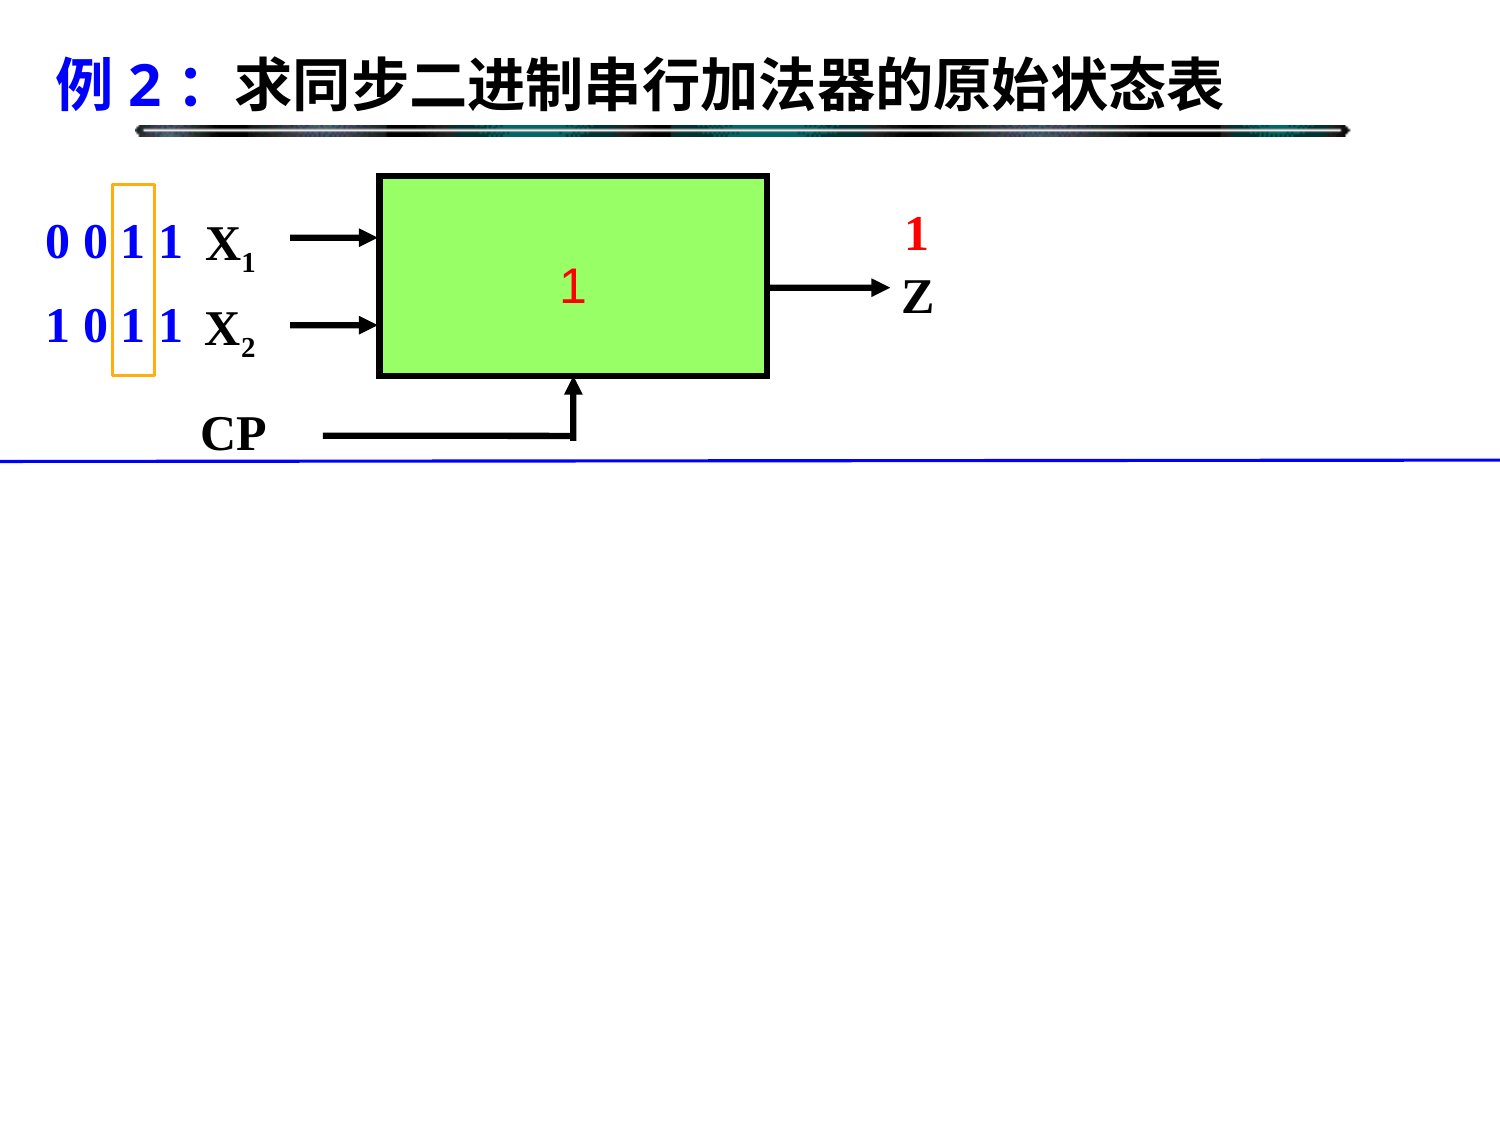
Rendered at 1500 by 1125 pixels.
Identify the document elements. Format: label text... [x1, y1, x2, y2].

text_box X1 [190, 202, 279, 286]
text_box 1 0 1 1 [30, 284, 112, 360]
text_box 0 0 1 1 [155, 201, 213, 277]
text_box CP [185, 392, 299, 458]
text_box 0 0 1 1 [30, 201, 112, 277]
text_box 1 [889, 192, 1002, 268]
text_box [379, 175, 767, 376]
text_box [290, 231, 378, 244]
text_box [567, 375, 580, 441]
picture [135, 125, 1353, 138]
text_box 1 0 1 1 [155, 284, 258, 360]
text_box Z [886, 255, 1000, 331]
text_box [290, 319, 378, 332]
text_box 1 [407, 211, 739, 349]
text_box [765, 281, 886, 294]
text_box 例2：求同步二进制串行加法器的原始状态表 [0, 40, 1500, 126]
text_box X2 [190, 287, 278, 371]
text_box [112, 184, 155, 376]
